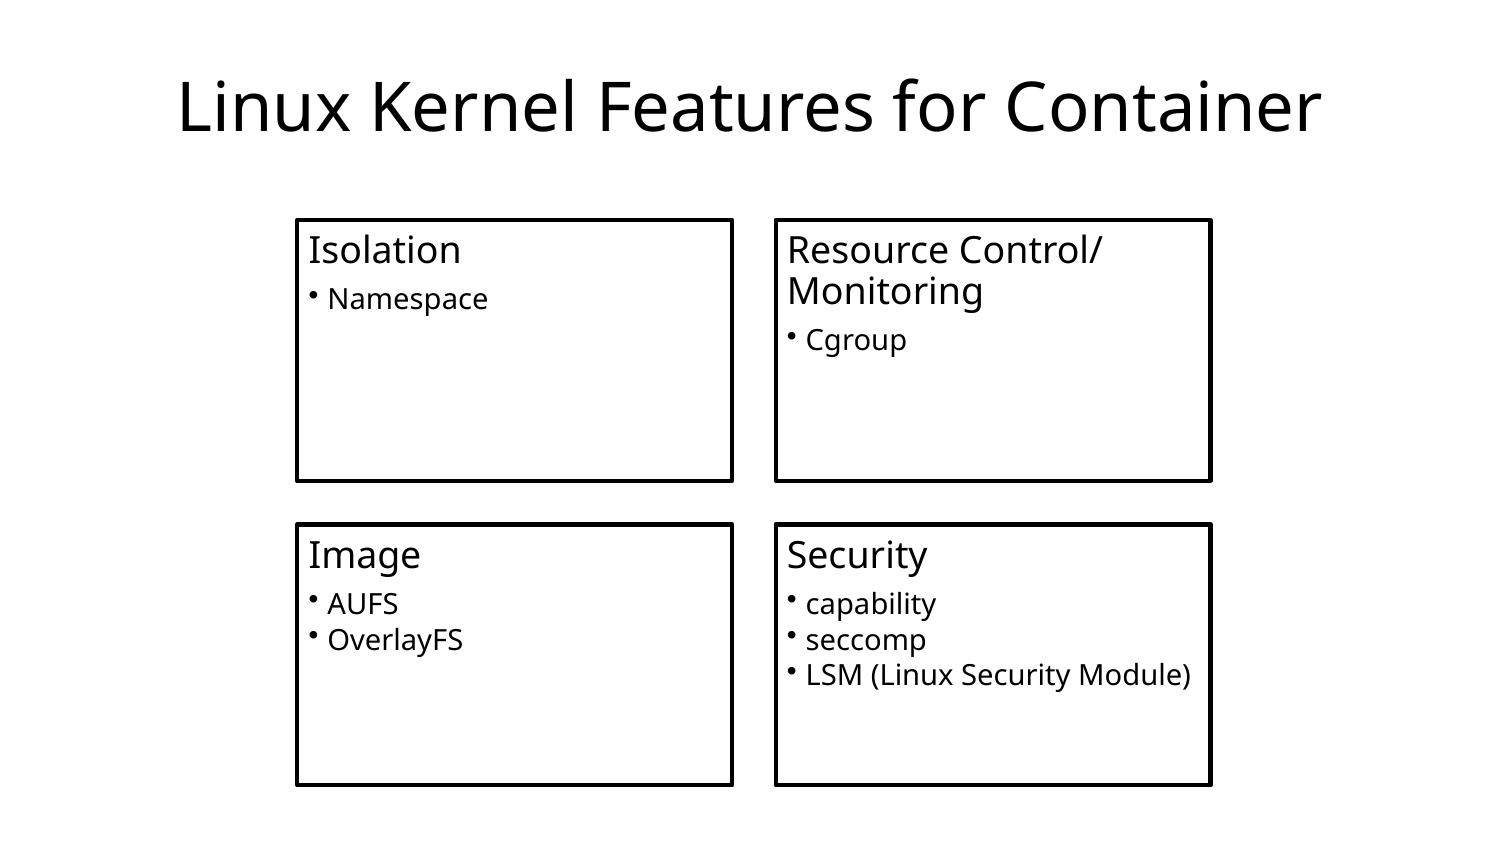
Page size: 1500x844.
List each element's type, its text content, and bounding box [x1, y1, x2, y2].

title Linux Kernel Features for Container [75, 33, 1425, 174]
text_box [296, 193, 1211, 812]
